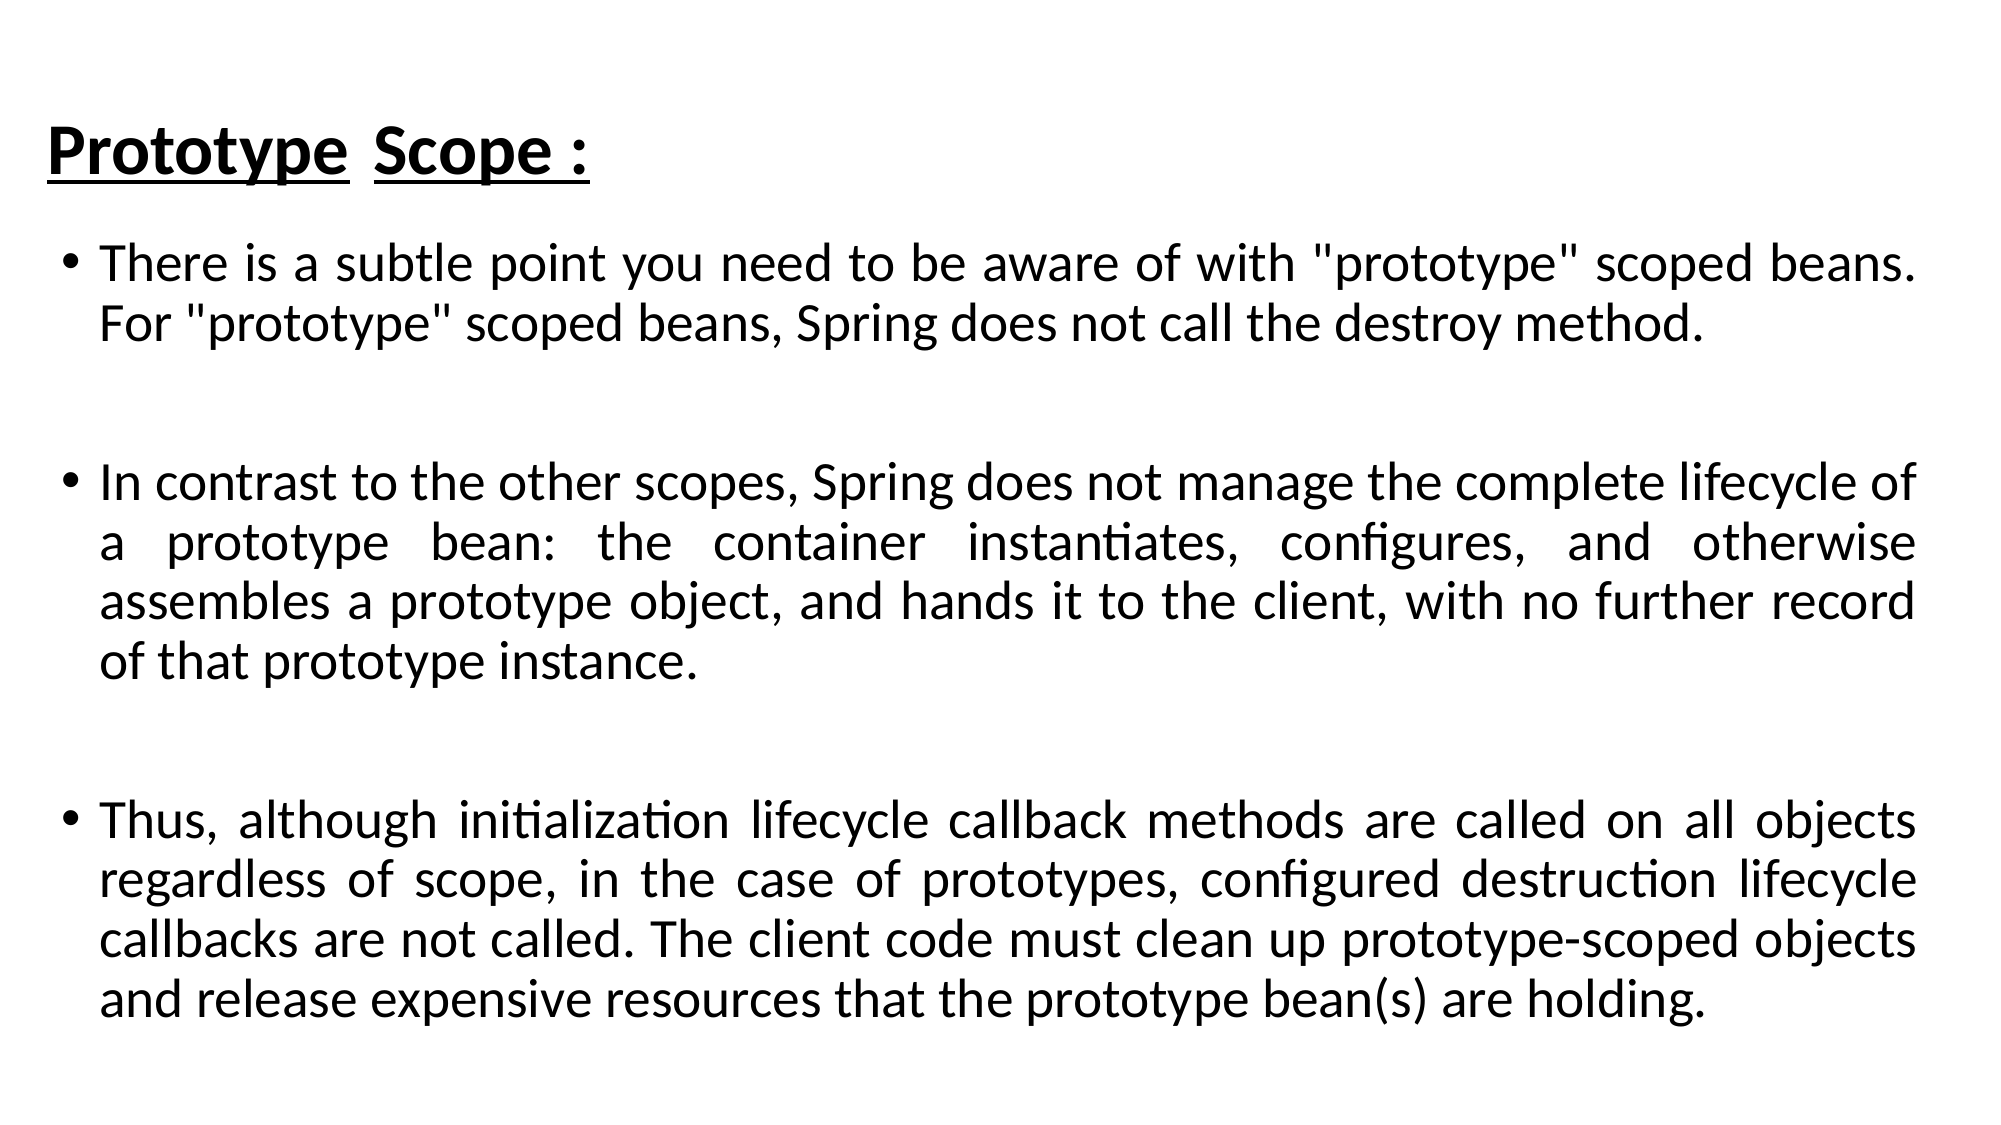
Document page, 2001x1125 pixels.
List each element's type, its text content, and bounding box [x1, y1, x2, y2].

title Prototype Scope : [32, 36, 1758, 254]
list There is a subtle point you need to be aware of with "prototype" scoped beans. For "prototype" scoped beans, Spring does not call the destroy method. In contrast to the other scopes, Spring does not manage the complete lifecycle of a prototype bean: the container instantiates, configures, and otherwise assembles a prototype object, and hands it to the client, with no further record of that prototype instance. Thus, although initialization lifecycle callback methods are called on all objects regardless of scope, in the case of prototypes, configured destruction lifecycle callbacks are not called. The client code must clean up prototype-scoped objects and release expensive resources that the prototype bean(s) are holding. [45, 226, 1935, 1048]
